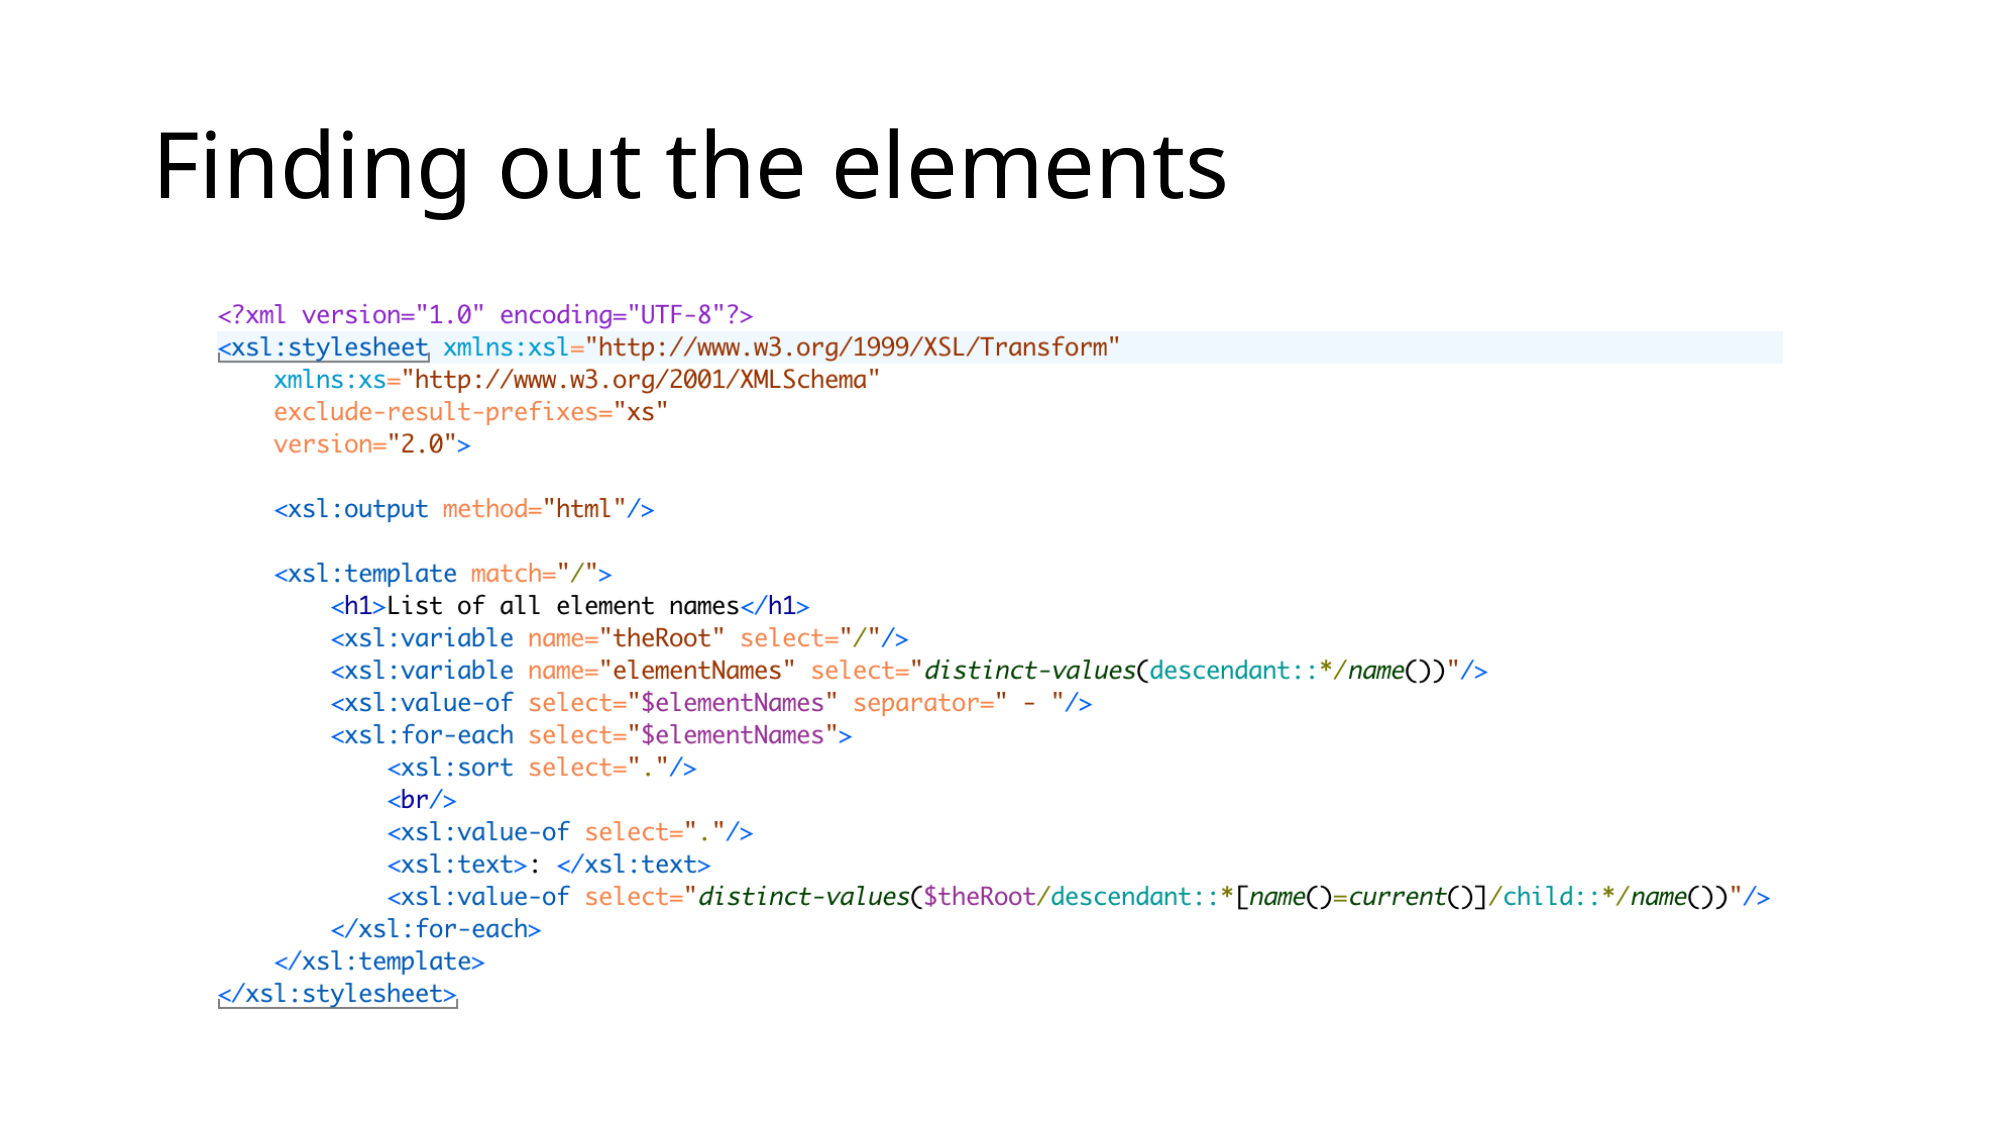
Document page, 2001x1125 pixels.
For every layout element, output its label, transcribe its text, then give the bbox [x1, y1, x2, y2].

title Finding out the elements [137, 59, 1863, 278]
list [217, 299, 1783, 1014]
